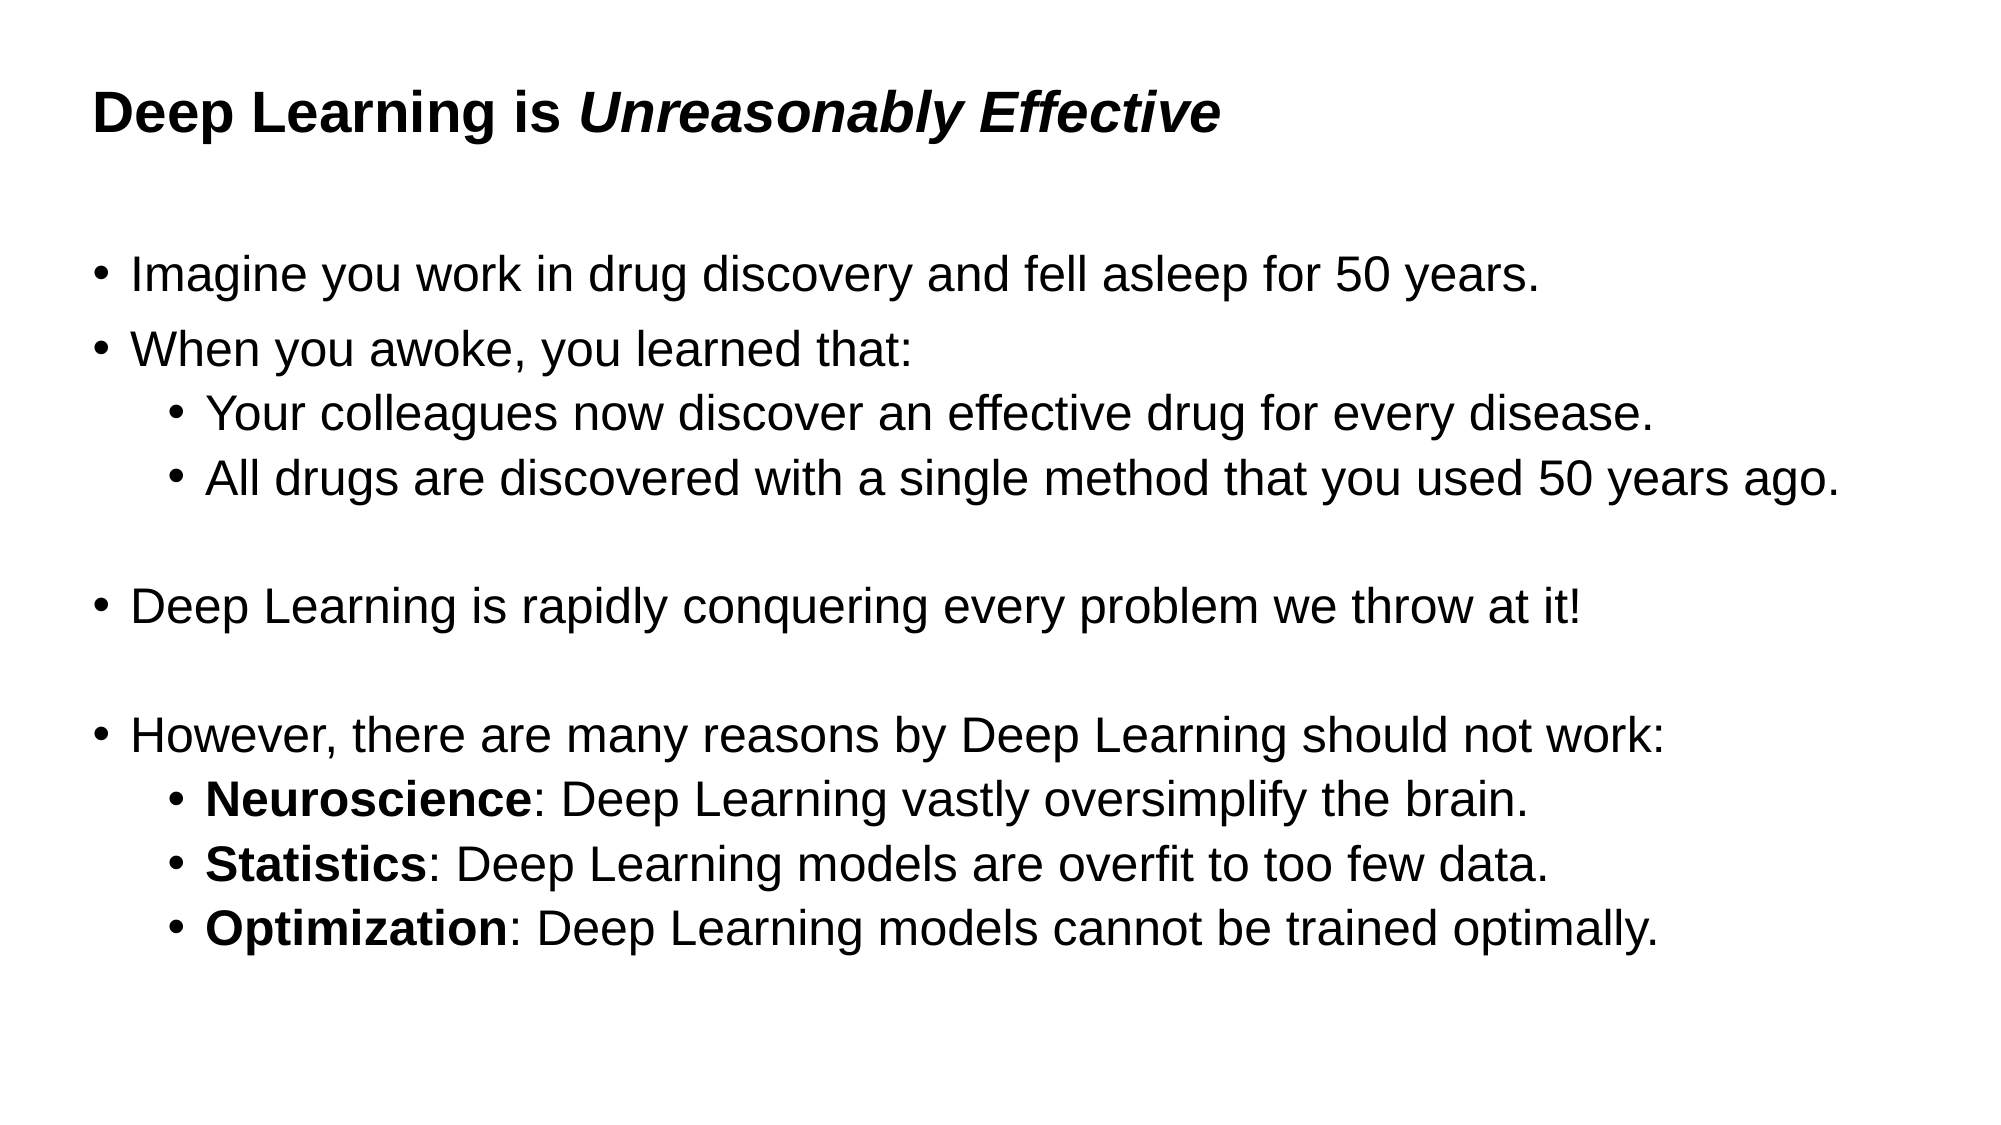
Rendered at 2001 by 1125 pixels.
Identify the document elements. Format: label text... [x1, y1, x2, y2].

title Deep Learning is Unreasonably Effective [77, 59, 1923, 167]
list Imagine you work in drug discovery and fell asleep for 50 years. When you awoke, you learned that: Your colleagues now discover an effective drug for every disease. All drugs are discovered with a single method that you used 50 years ago. Deep Learning is rapidly conquering every problem we throw at it! However, there are many reasons by Deep Learning should not work: Neuroscience: Deep Learning vastly oversimplify the brain. Statistics: Deep Learning models are overfit to too few data. Optimization: Deep Learning models cannot be trained optimally. [77, 240, 1923, 1066]
